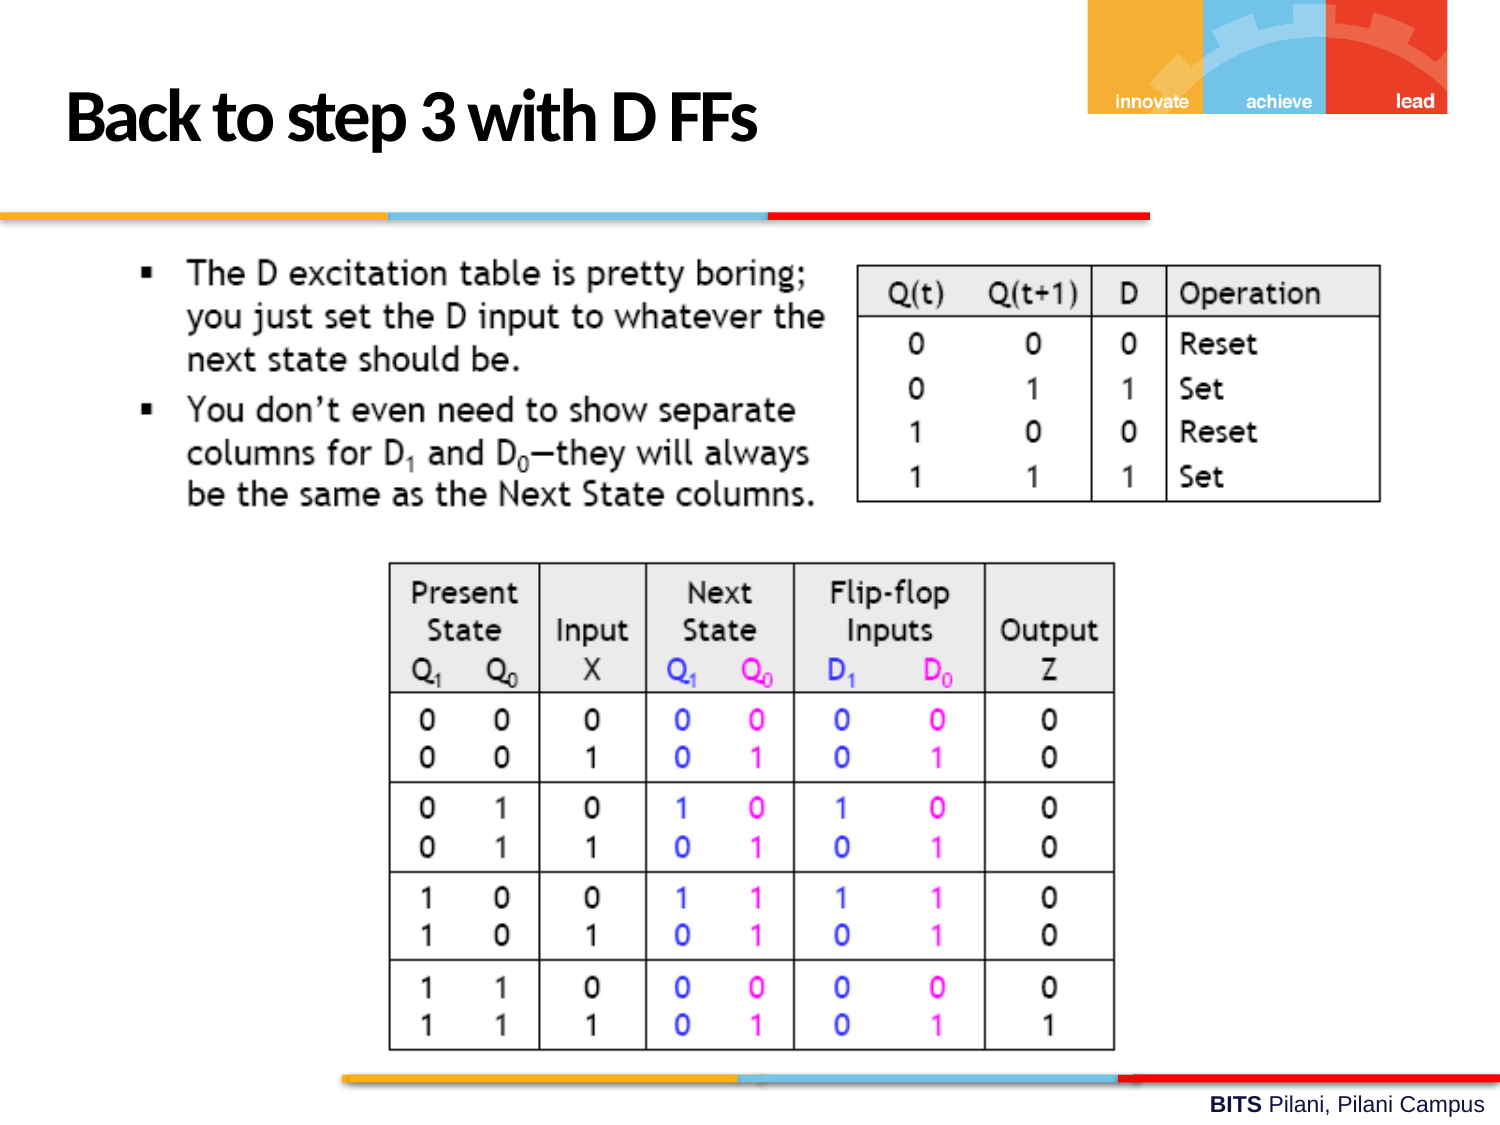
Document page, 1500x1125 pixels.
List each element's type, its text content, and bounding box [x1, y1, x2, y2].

list Back to step 3 with D FFs [50, 24, 1088, 213]
picture [1087, 0, 1448, 114]
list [99, 249, 1401, 1069]
